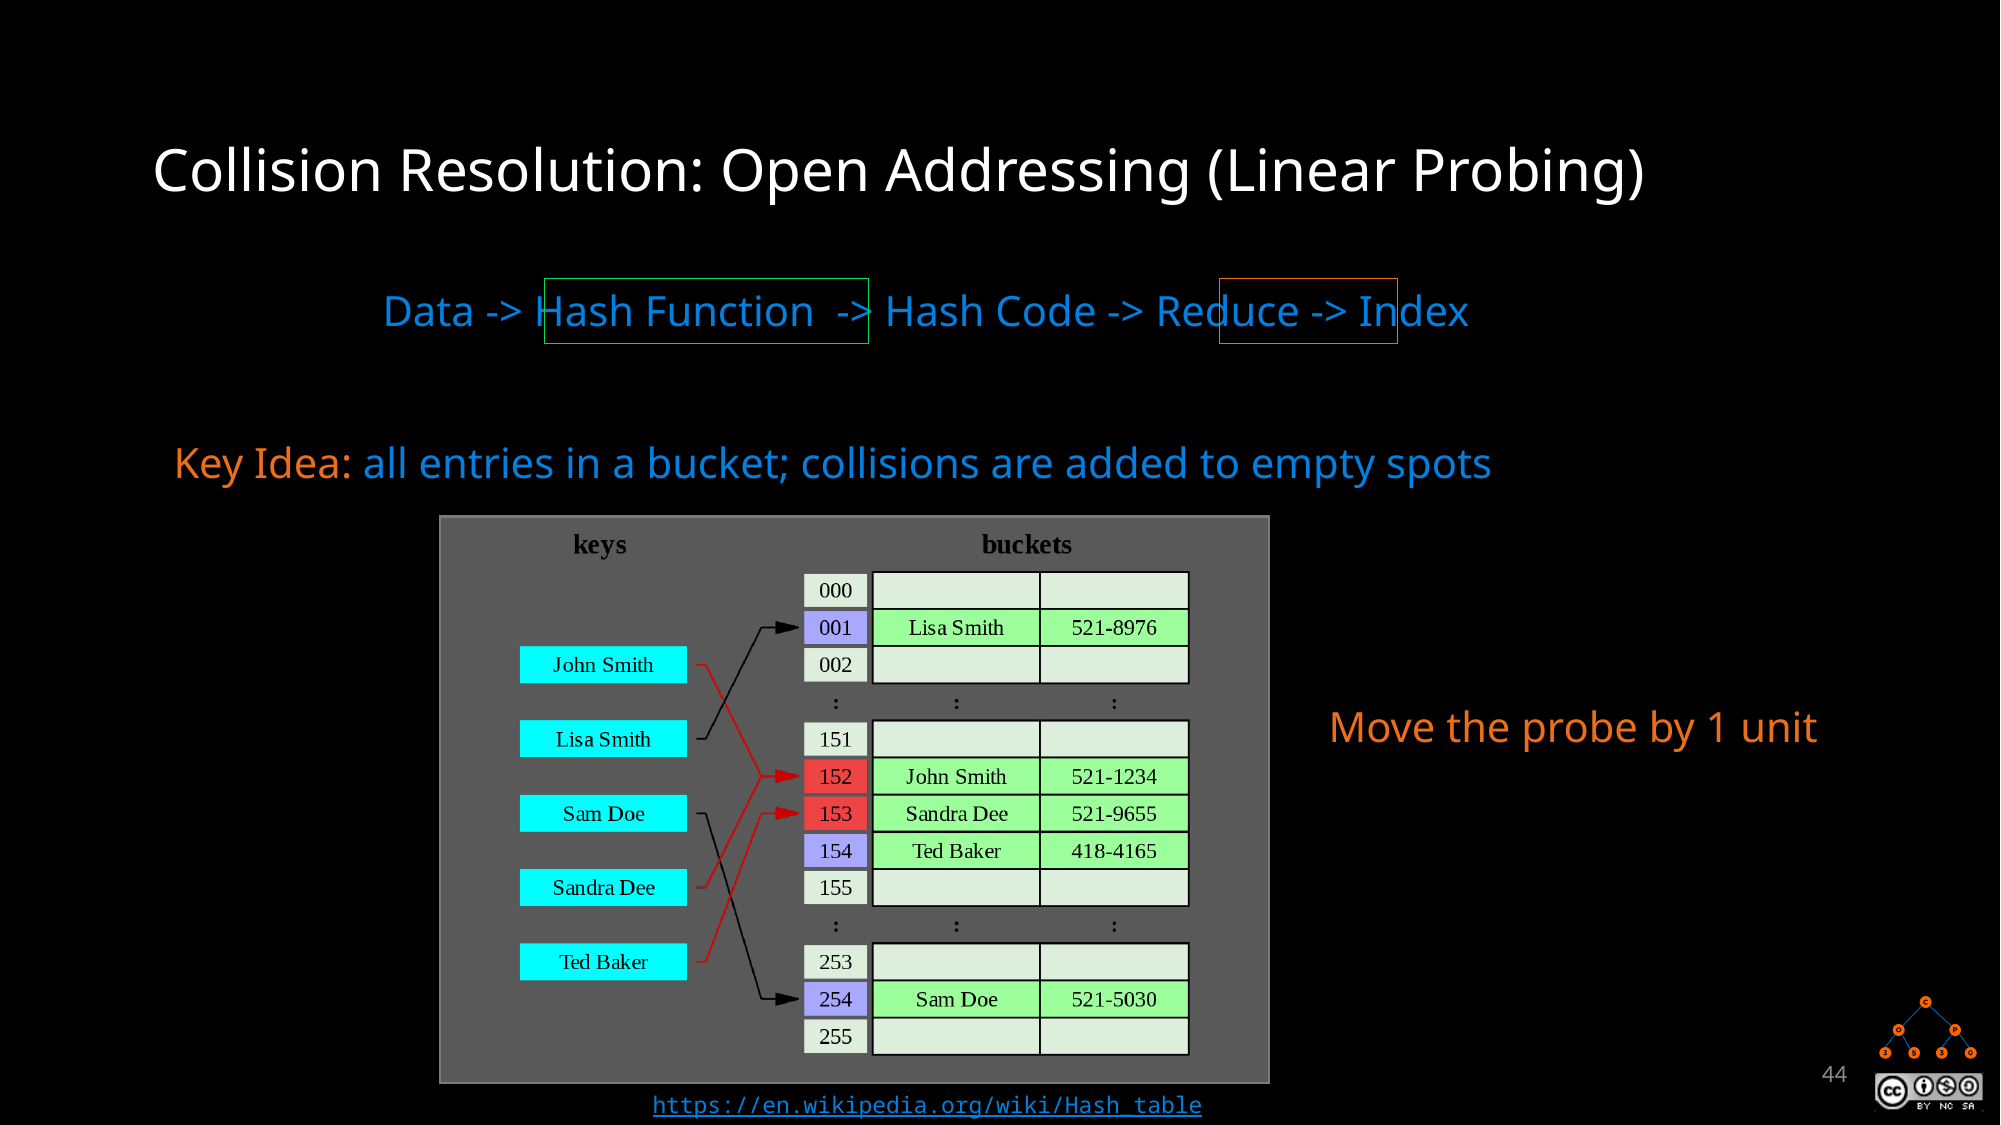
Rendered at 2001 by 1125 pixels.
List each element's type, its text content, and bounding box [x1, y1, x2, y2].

text_box Key Idea: all entries in a bucket; collisions are added to empty spots [158, 429, 1704, 494]
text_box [367, 277, 1683, 345]
slide_number 44 [1412, 1042, 1859, 1103]
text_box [1859, 988, 1998, 1112]
text_box Move the probe by 1 unit [1313, 693, 1897, 759]
text_box https://en.wikipedia.org/wiki/Hash_table [637, 1082, 1638, 1125]
title Collision Resolution: Open Addressing (Linear Probing) [137, 59, 1863, 278]
text_box [439, 515, 1270, 1084]
picture [501, 460, 1207, 1073]
